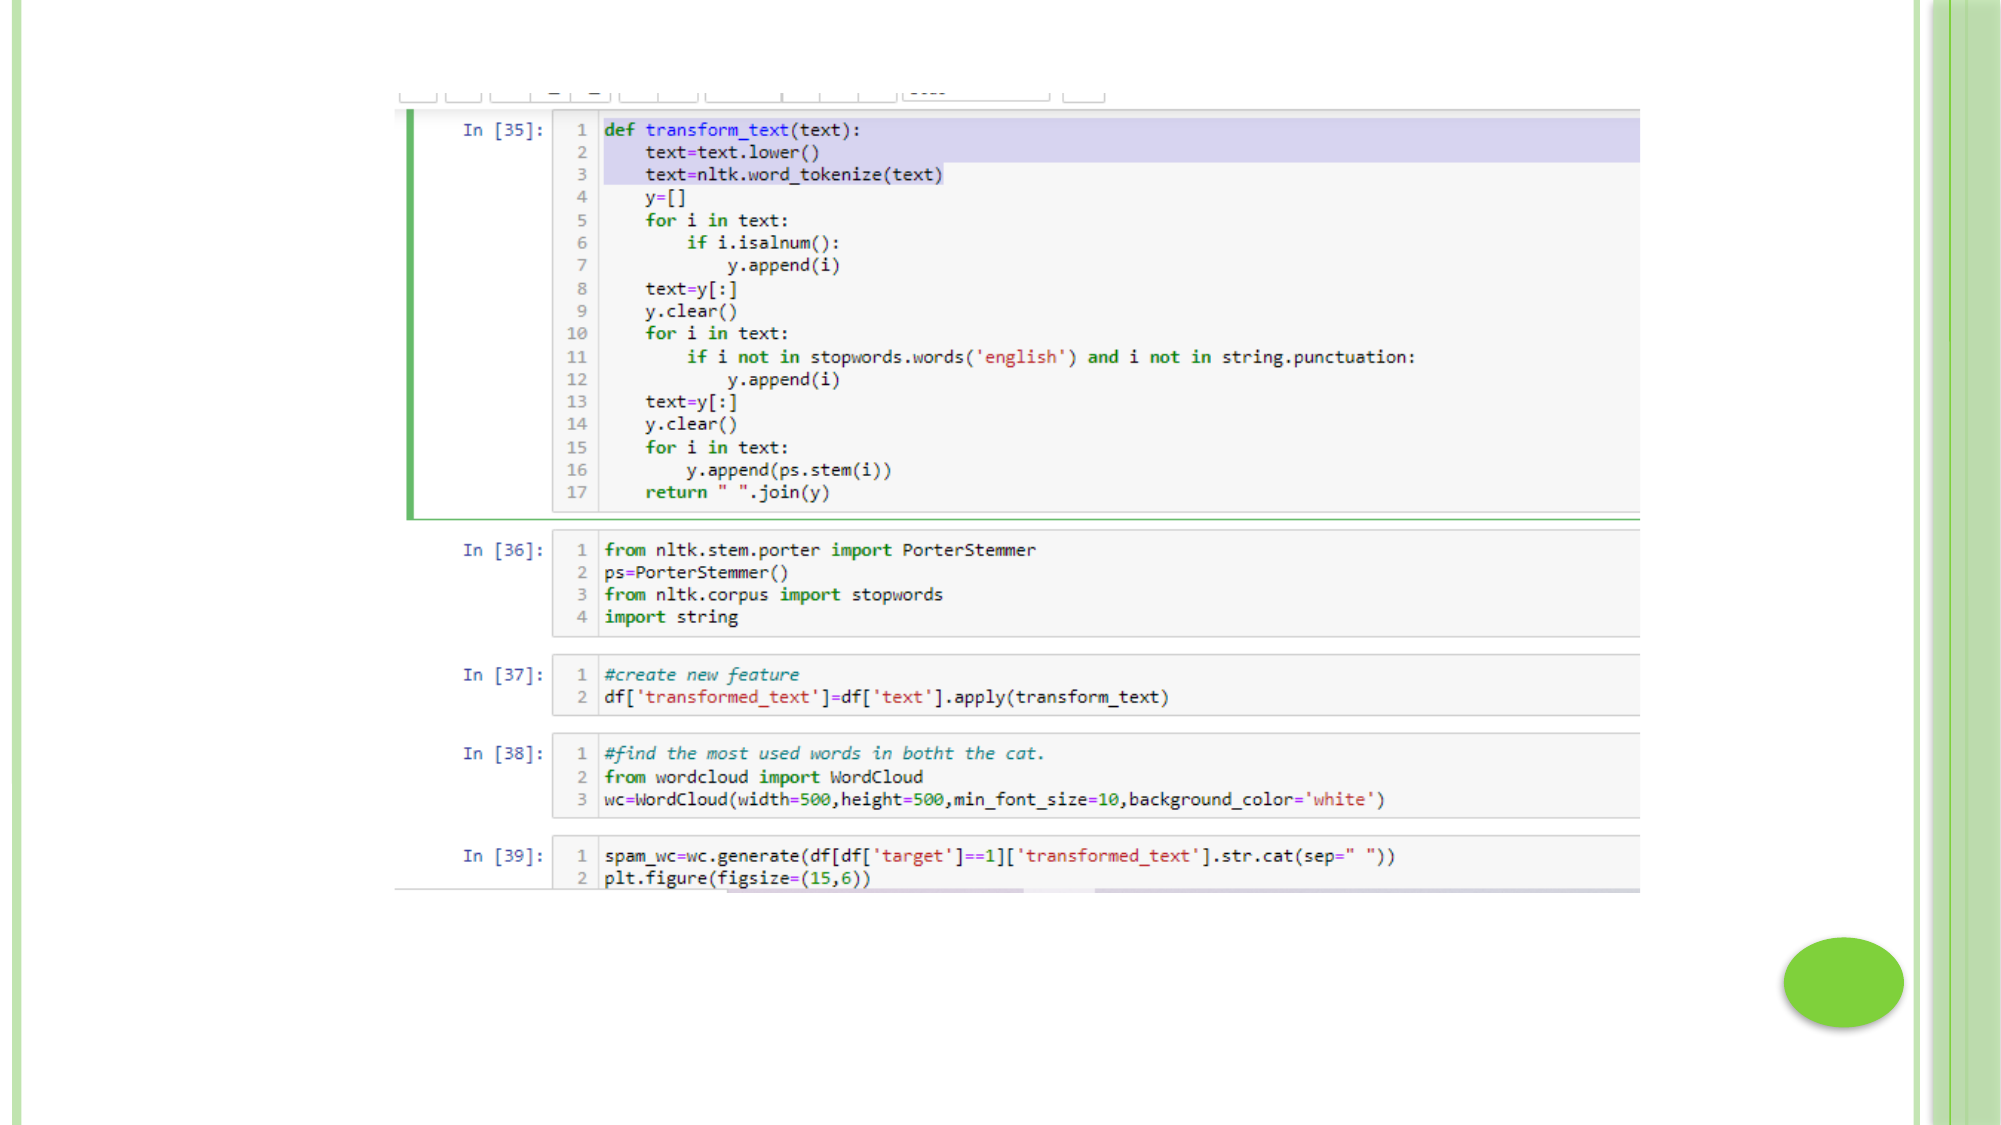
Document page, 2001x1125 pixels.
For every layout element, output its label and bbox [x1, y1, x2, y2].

list [394, 92, 1641, 894]
